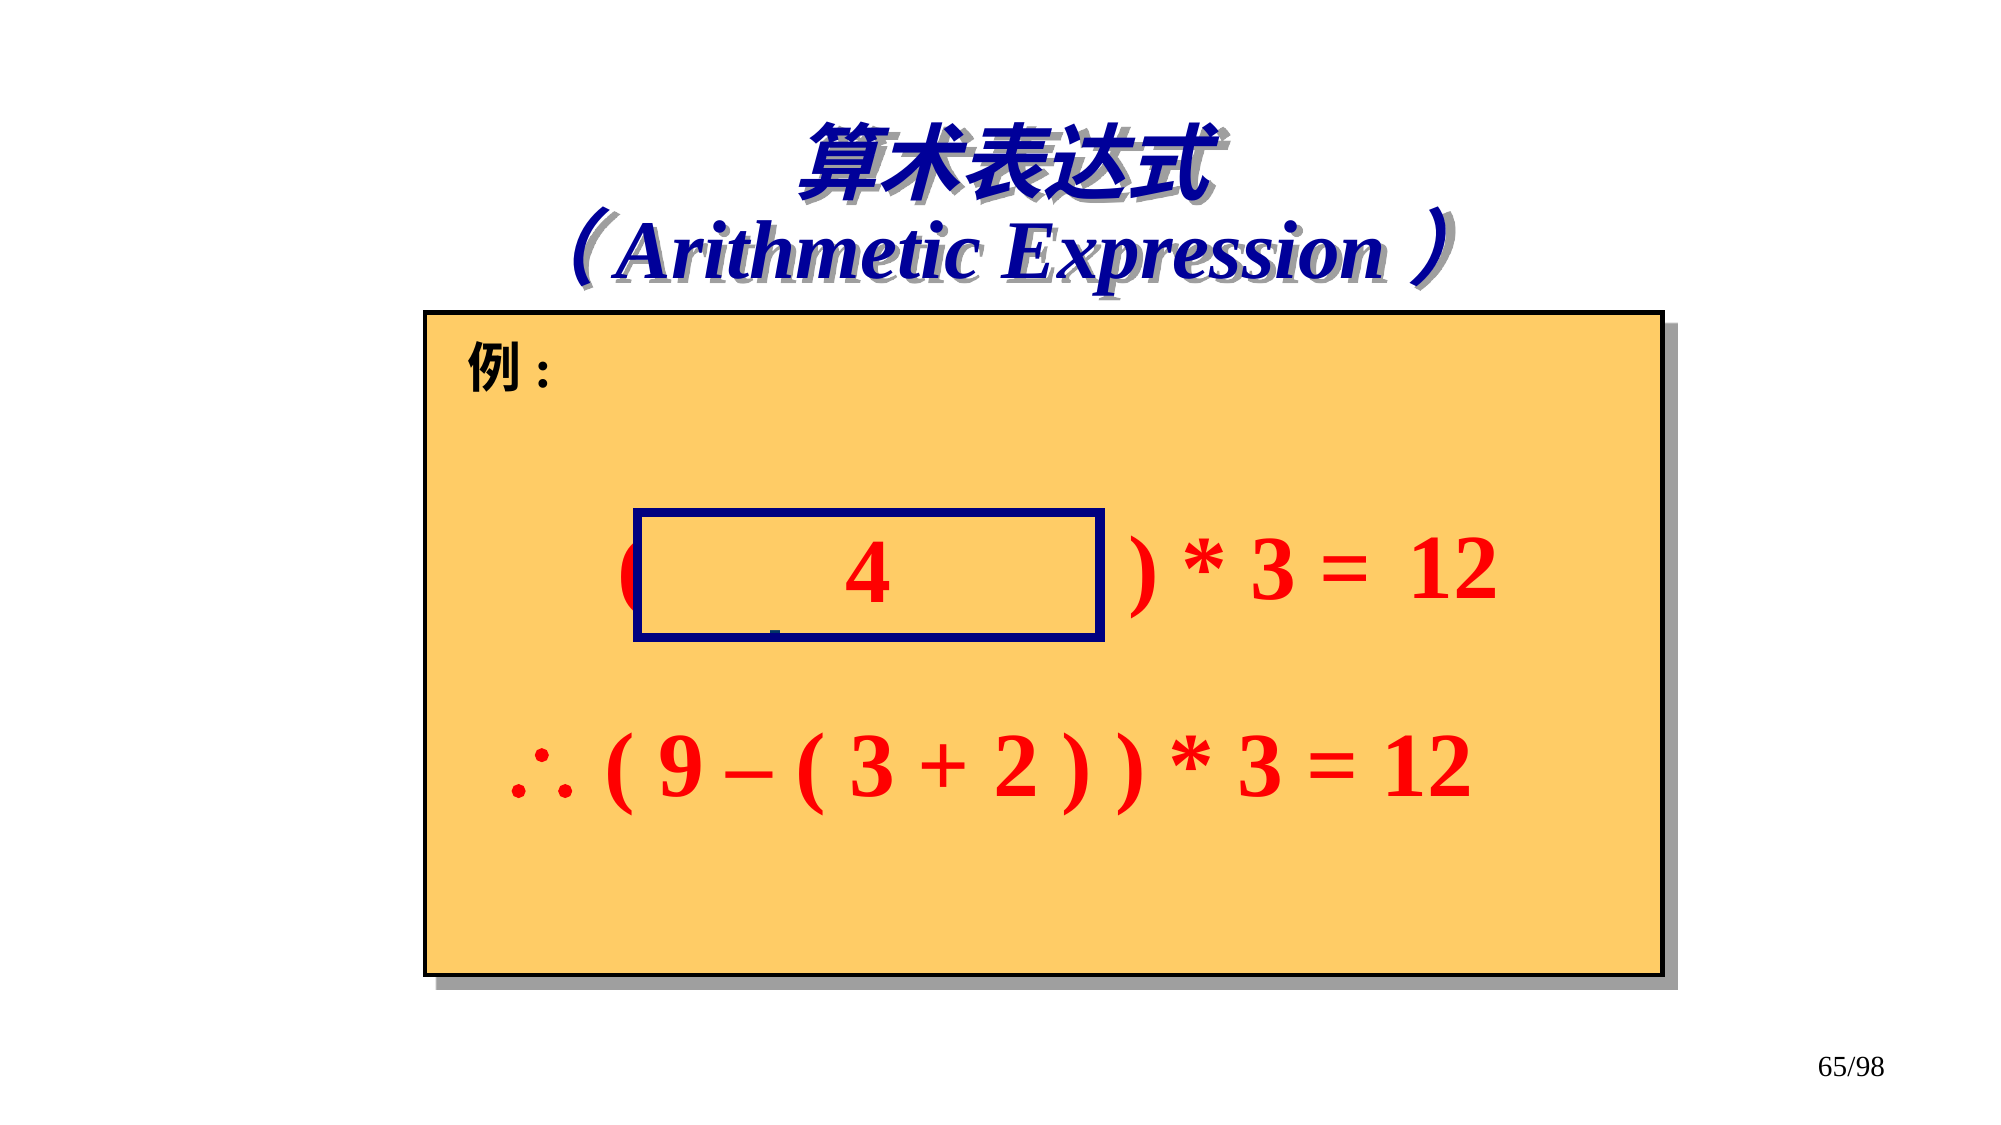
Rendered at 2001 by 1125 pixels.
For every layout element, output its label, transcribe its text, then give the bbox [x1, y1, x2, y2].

text_box 12 [1366, 512, 1542, 627]
text_box [637, 512, 1100, 638]
text_box  ( 9 – ( 3 + 2 ) ) * 3 = 12 [487, 675, 1563, 823]
text_box 例: ( 9 – ( 3 + 2 ) ) * 3 = ?? [425, 312, 1663, 975]
title 算术表达式 （Arithmetic Expression） [361, 125, 1642, 303]
